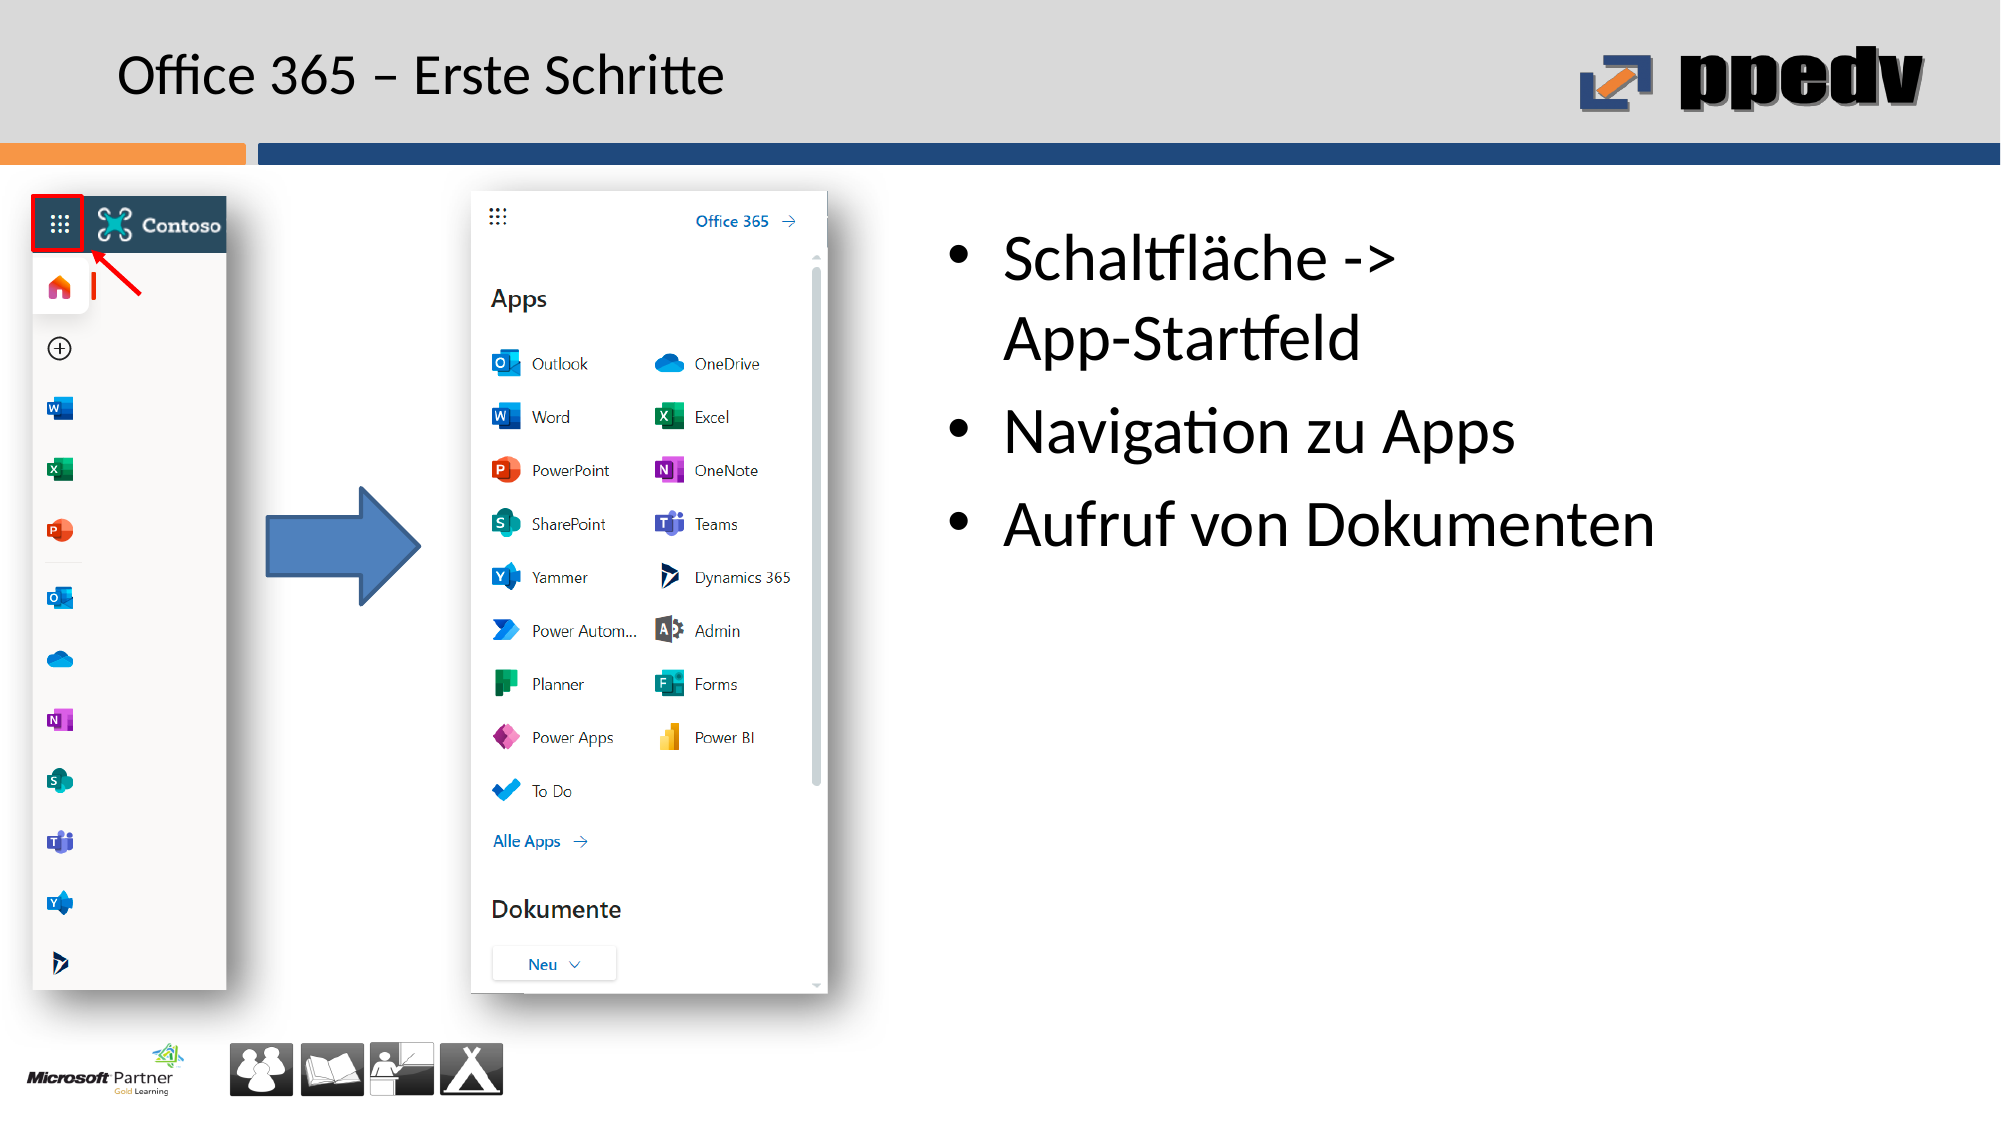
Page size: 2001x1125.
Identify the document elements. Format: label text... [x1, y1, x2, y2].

picture [1566, 40, 1953, 123]
picture [32, 195, 227, 990]
text_box [265, 486, 422, 607]
list Schaltfläche -> App-Startfeld Navigation zu Apps Aufruf von Dokumenten [932, 206, 1711, 1003]
picture [471, 191, 828, 994]
title Office 365 – Erste Schritte [102, 5, 1520, 138]
picture [7, 1023, 528, 1118]
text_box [90, 249, 141, 295]
